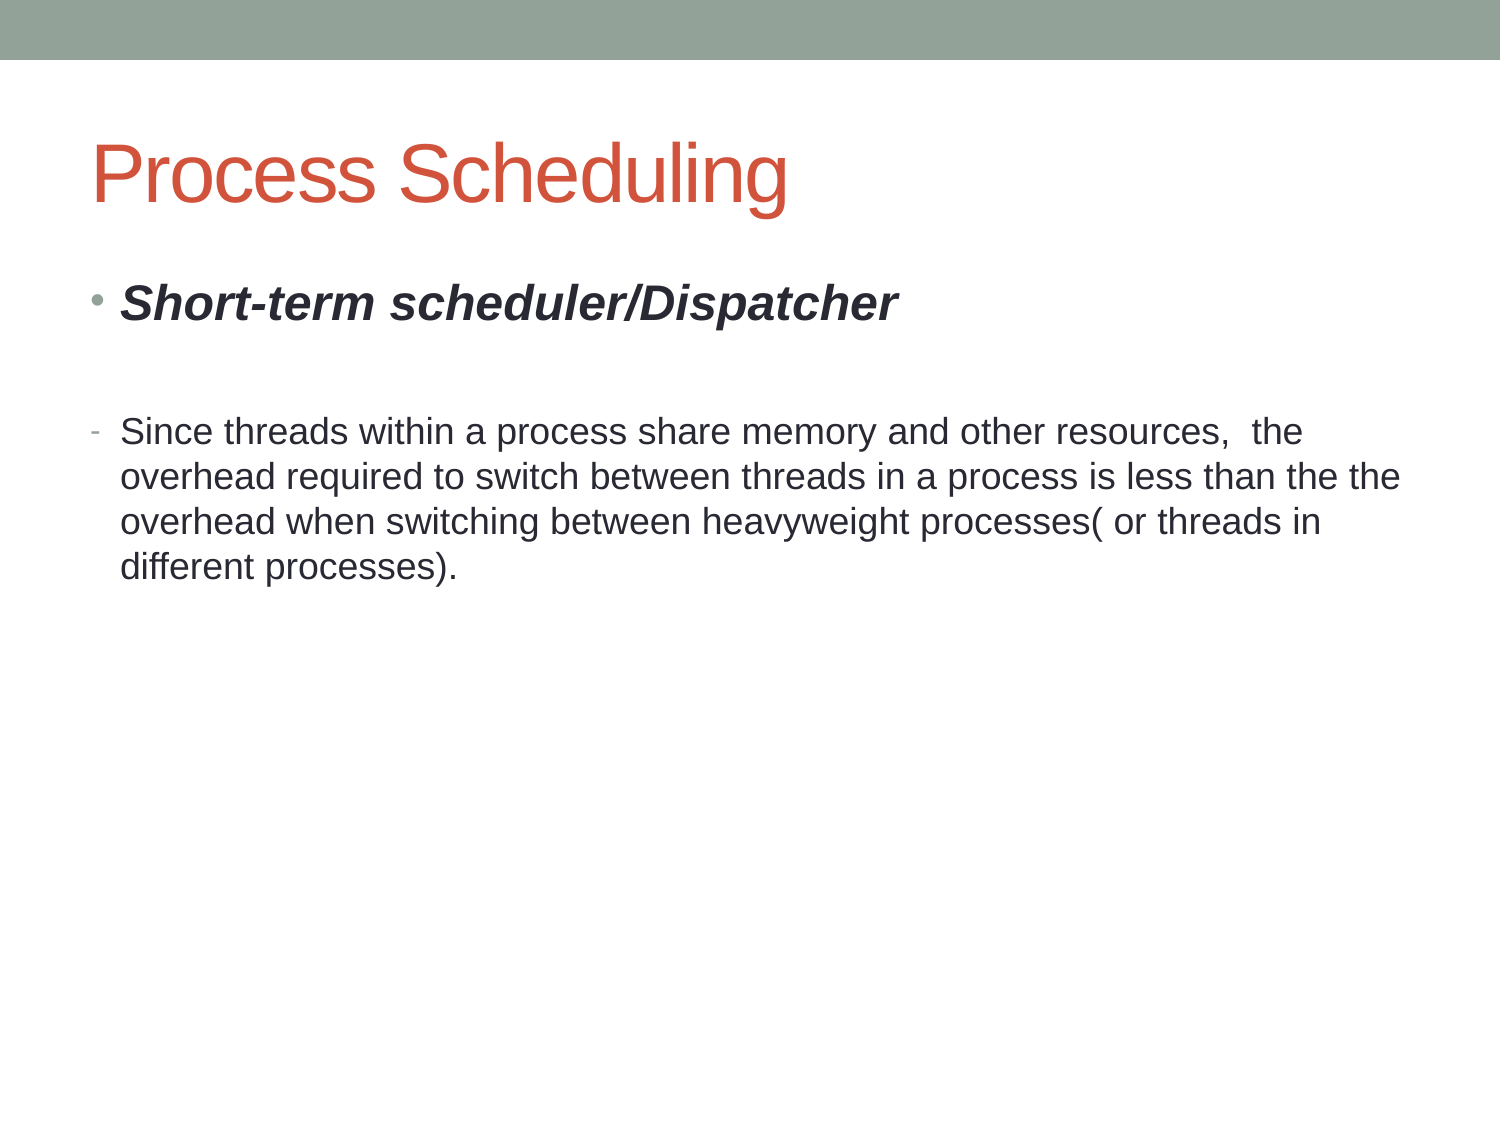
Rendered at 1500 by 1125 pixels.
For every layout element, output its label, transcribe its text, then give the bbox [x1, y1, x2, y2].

title Process Scheduling [75, 87, 1425, 250]
list Short-term scheduler/Dispatcher Since threads within a process share memory and other resources, the overhead required to switch between threads in a process is less than the the overhead when switching between heavyweight processes( or threads in different processes). [75, 262, 1425, 1063]
